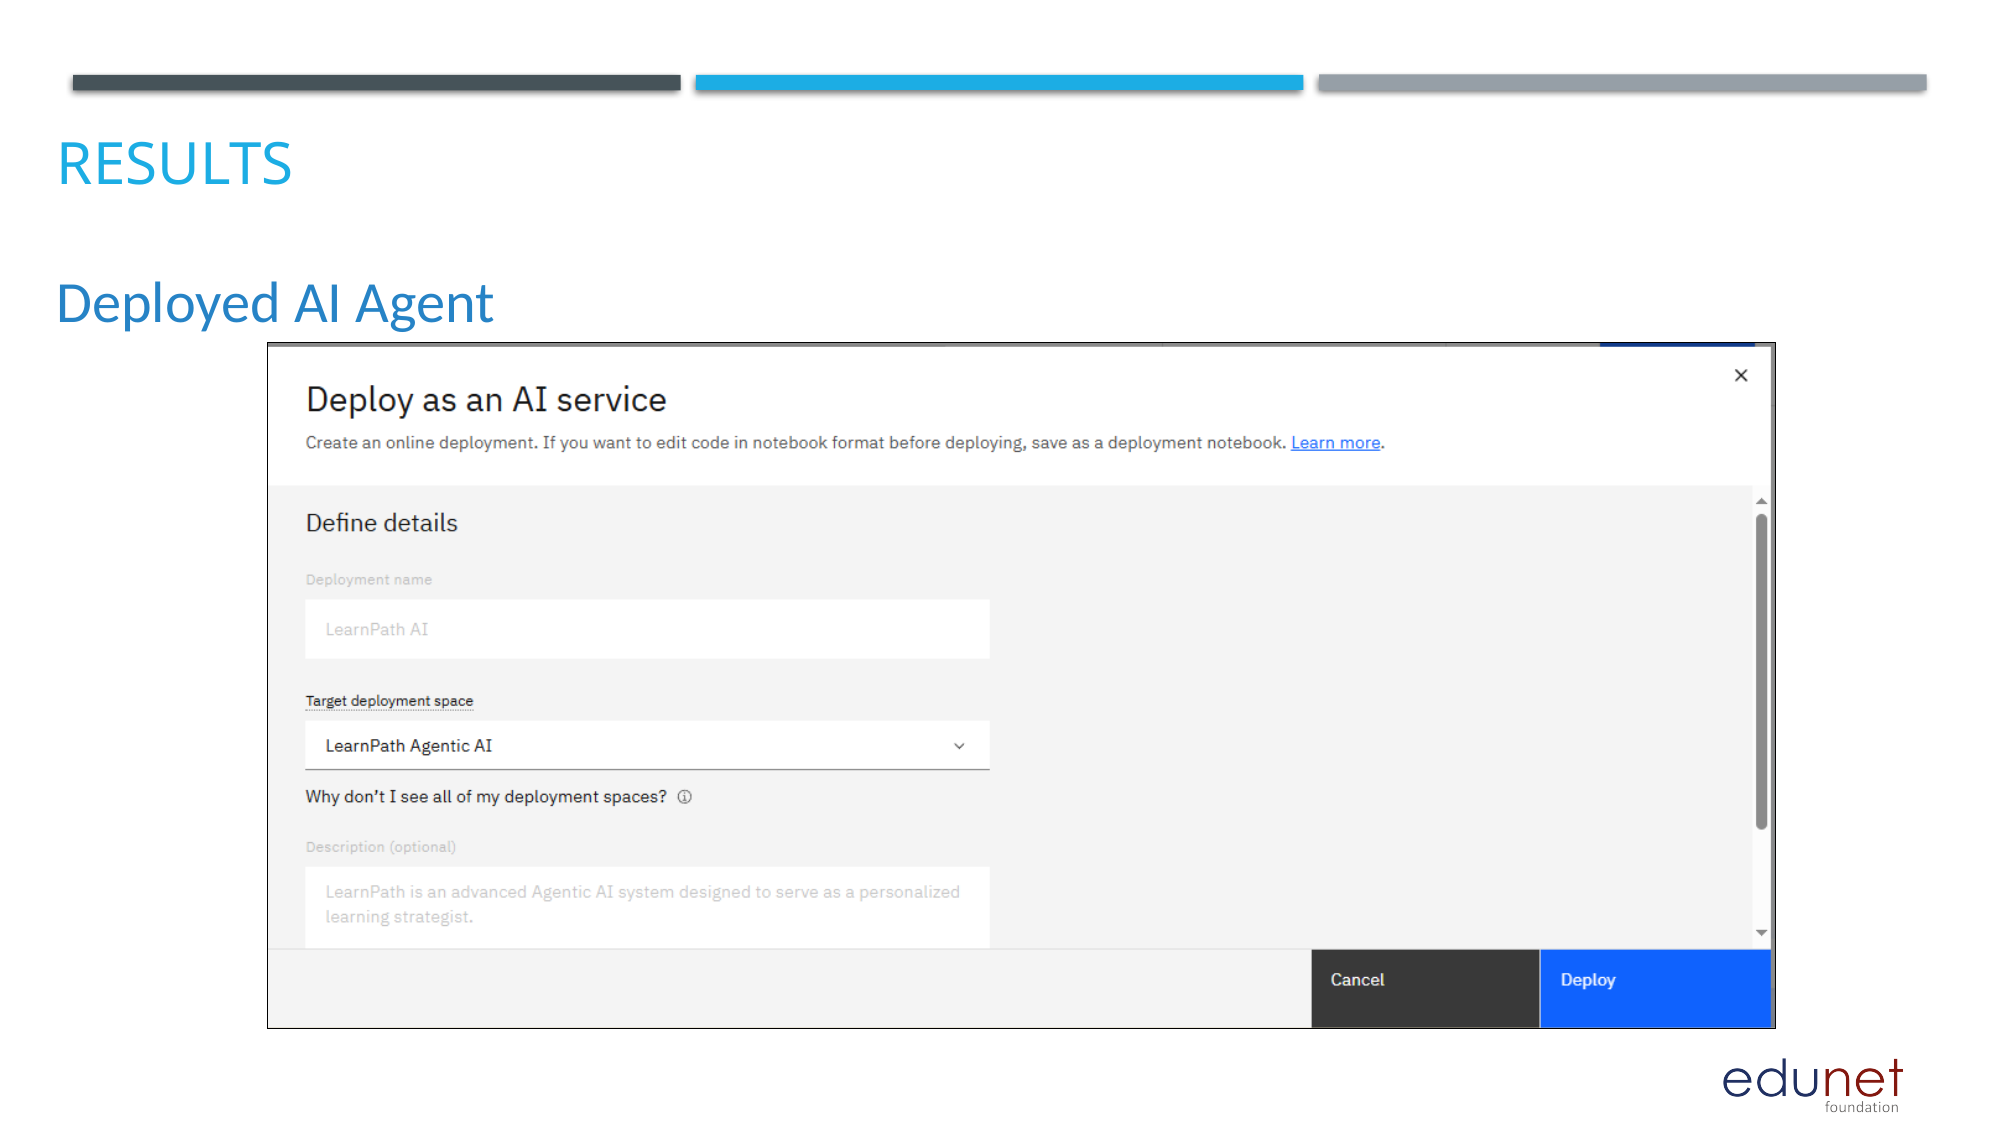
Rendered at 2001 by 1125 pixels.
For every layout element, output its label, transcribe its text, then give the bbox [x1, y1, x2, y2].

picture [1719, 1056, 1905, 1116]
title Results [41, 116, 1852, 204]
text_box Deployed AI Agent [41, 256, 688, 342]
picture [267, 341, 1776, 1030]
